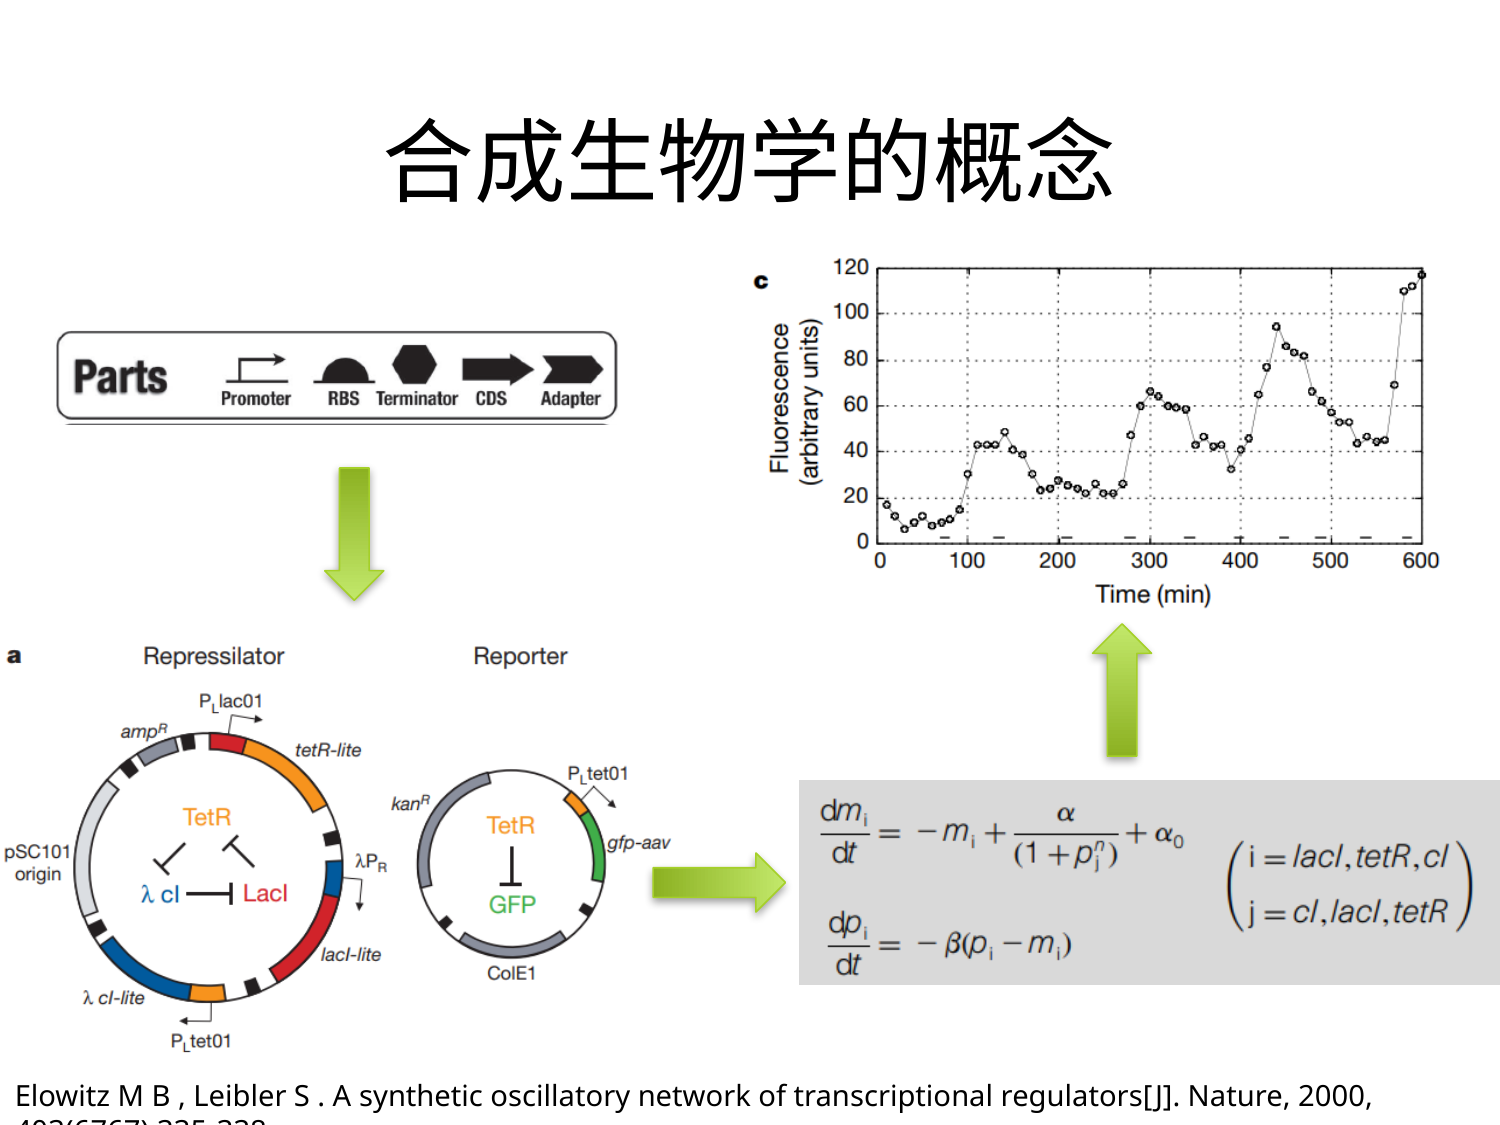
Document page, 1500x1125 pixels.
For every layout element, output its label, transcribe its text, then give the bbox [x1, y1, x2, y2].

picture [52, 329, 621, 425]
text_box [324, 467, 385, 601]
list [0, 635, 685, 1065]
text_box [1091, 631, 1153, 757]
picture [799, 779, 1500, 986]
picture [745, 255, 1500, 622]
text_box Elowitz M B , Leibler S . A synthetic oscillatory network of transcriptional regulators[J]. Nature, 2000, 403(6767):335-338. [0, 1070, 1500, 1125]
title 合成生物学的概念 [75, 55, 1425, 261]
text_box [690, 852, 786, 913]
